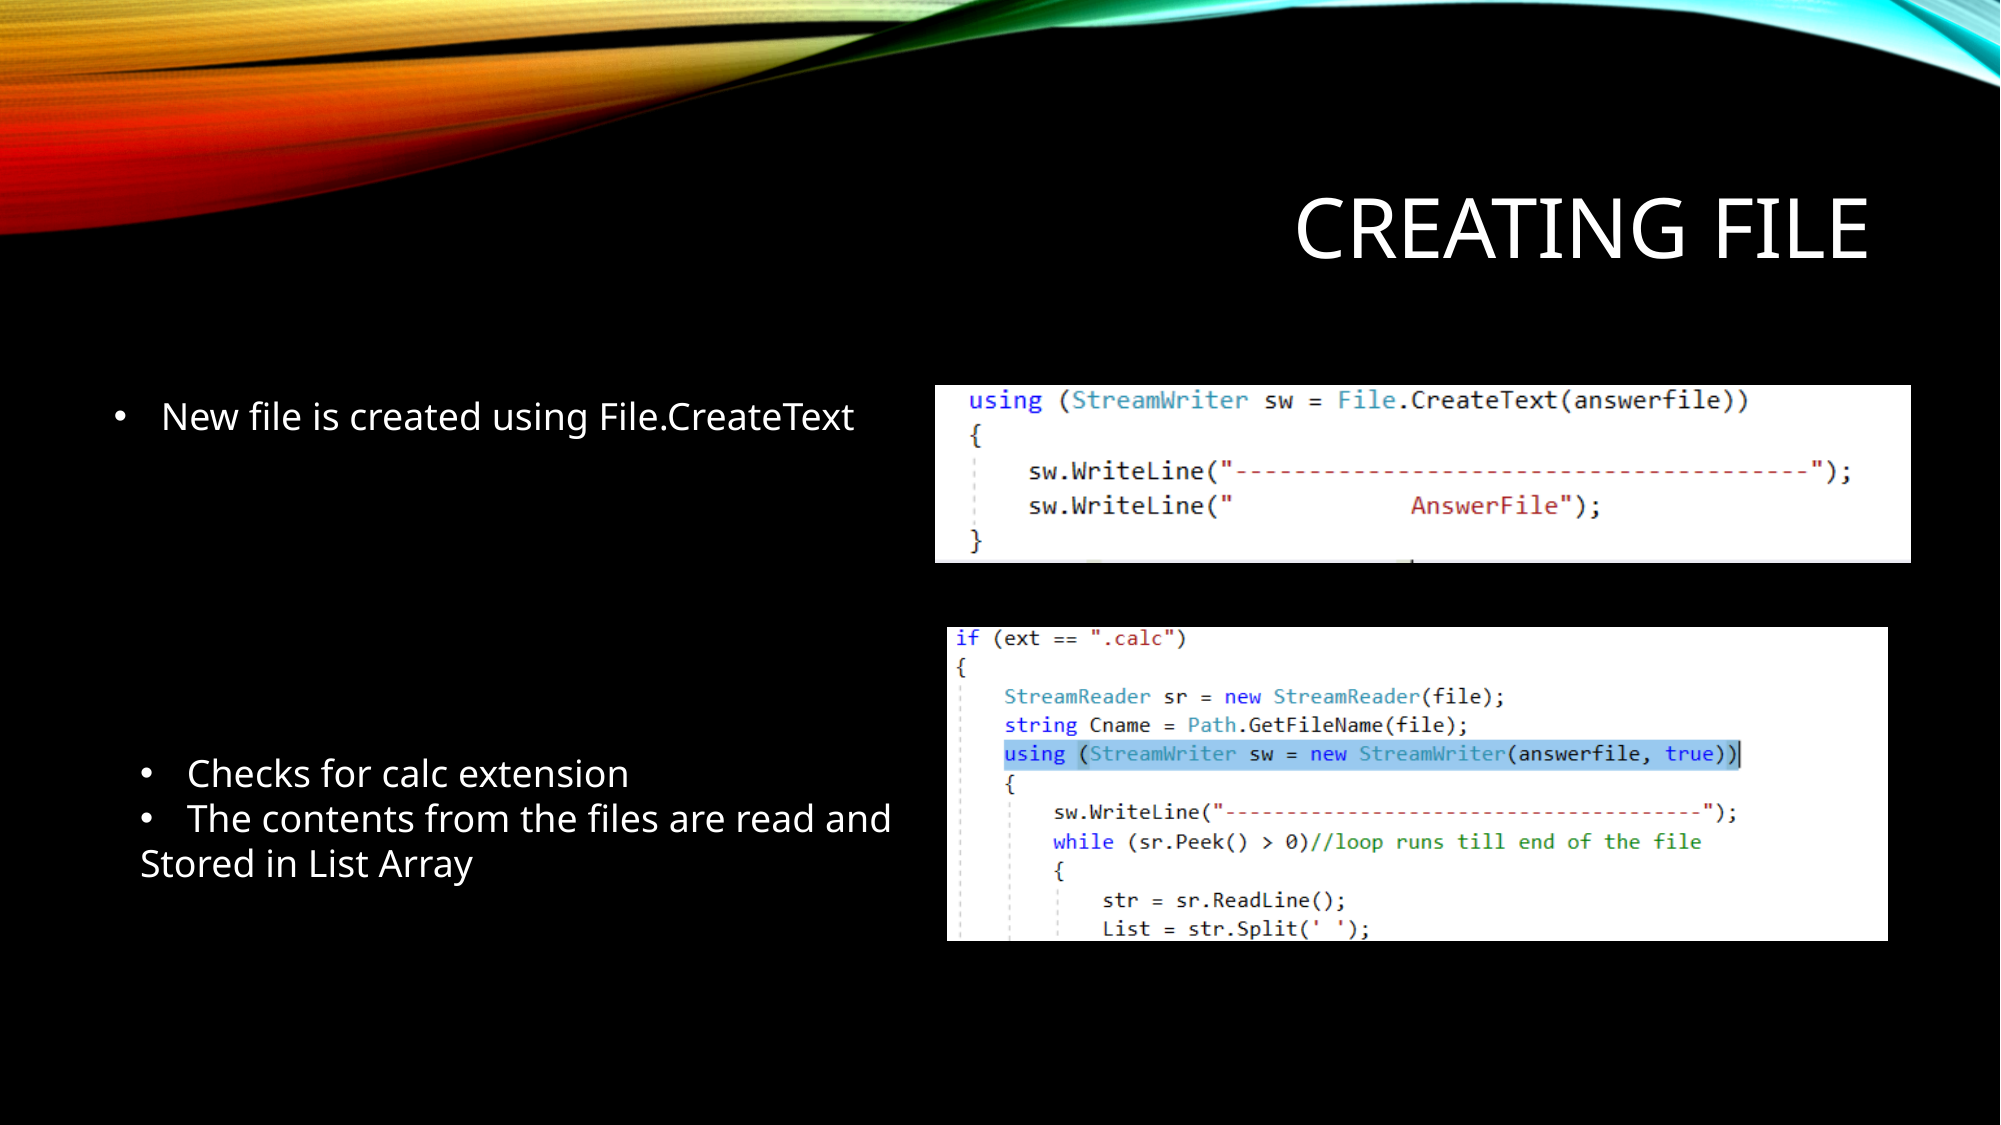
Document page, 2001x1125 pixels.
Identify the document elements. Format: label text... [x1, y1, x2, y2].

picture [0, 0, 2000, 237]
text_box New file is created using File.CreateText [99, 385, 871, 446]
title Creating file [474, 125, 1888, 338]
picture [947, 626, 1888, 942]
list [935, 385, 1911, 563]
text_box Checks for calc extension The contents from the files are read and Stored in List Array [125, 743, 918, 893]
